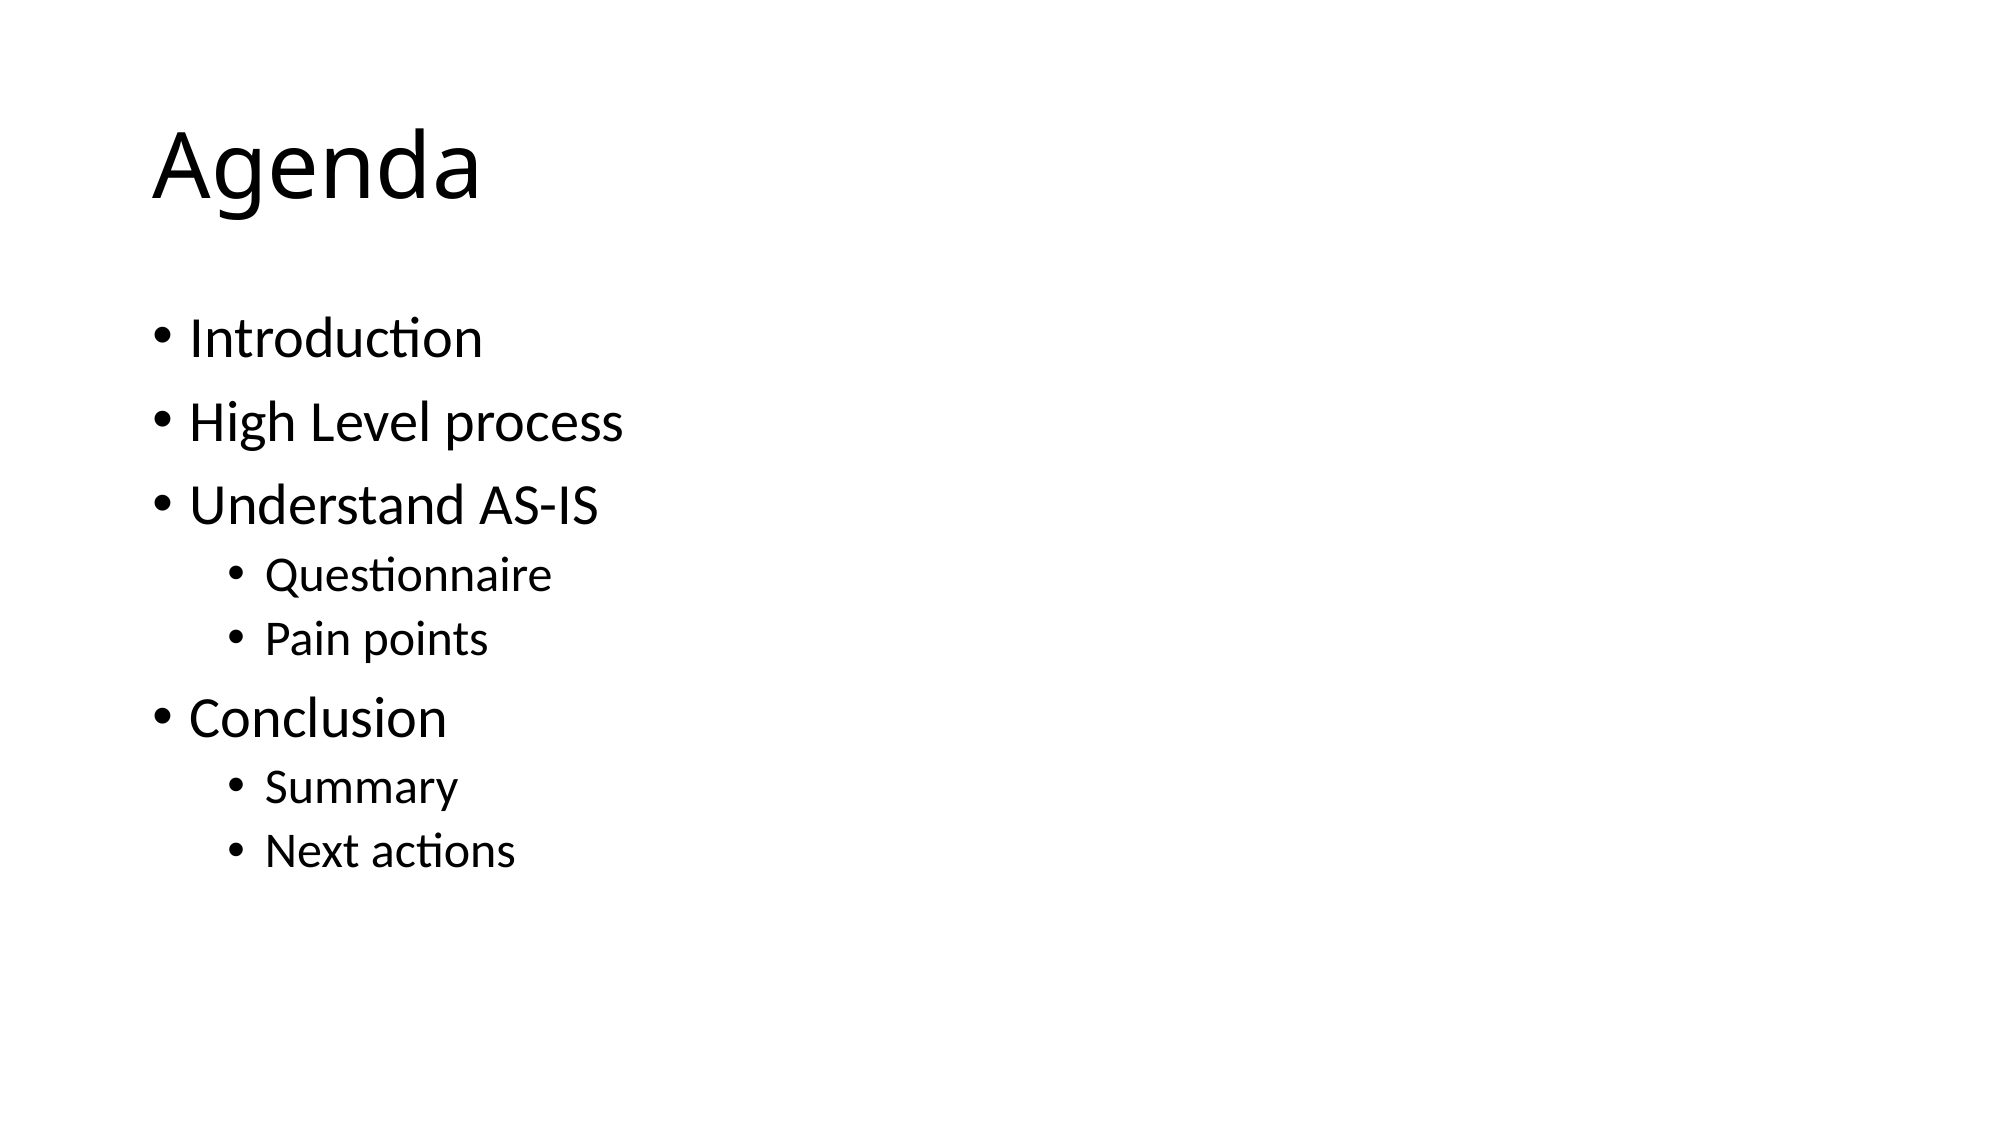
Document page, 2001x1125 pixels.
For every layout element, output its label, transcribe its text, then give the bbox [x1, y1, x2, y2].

list Introduction High Level process Understand AS-IS Questionnaire Pain points Conclusion Summary Next actions [137, 299, 1863, 1014]
title Agenda [137, 59, 1863, 278]
